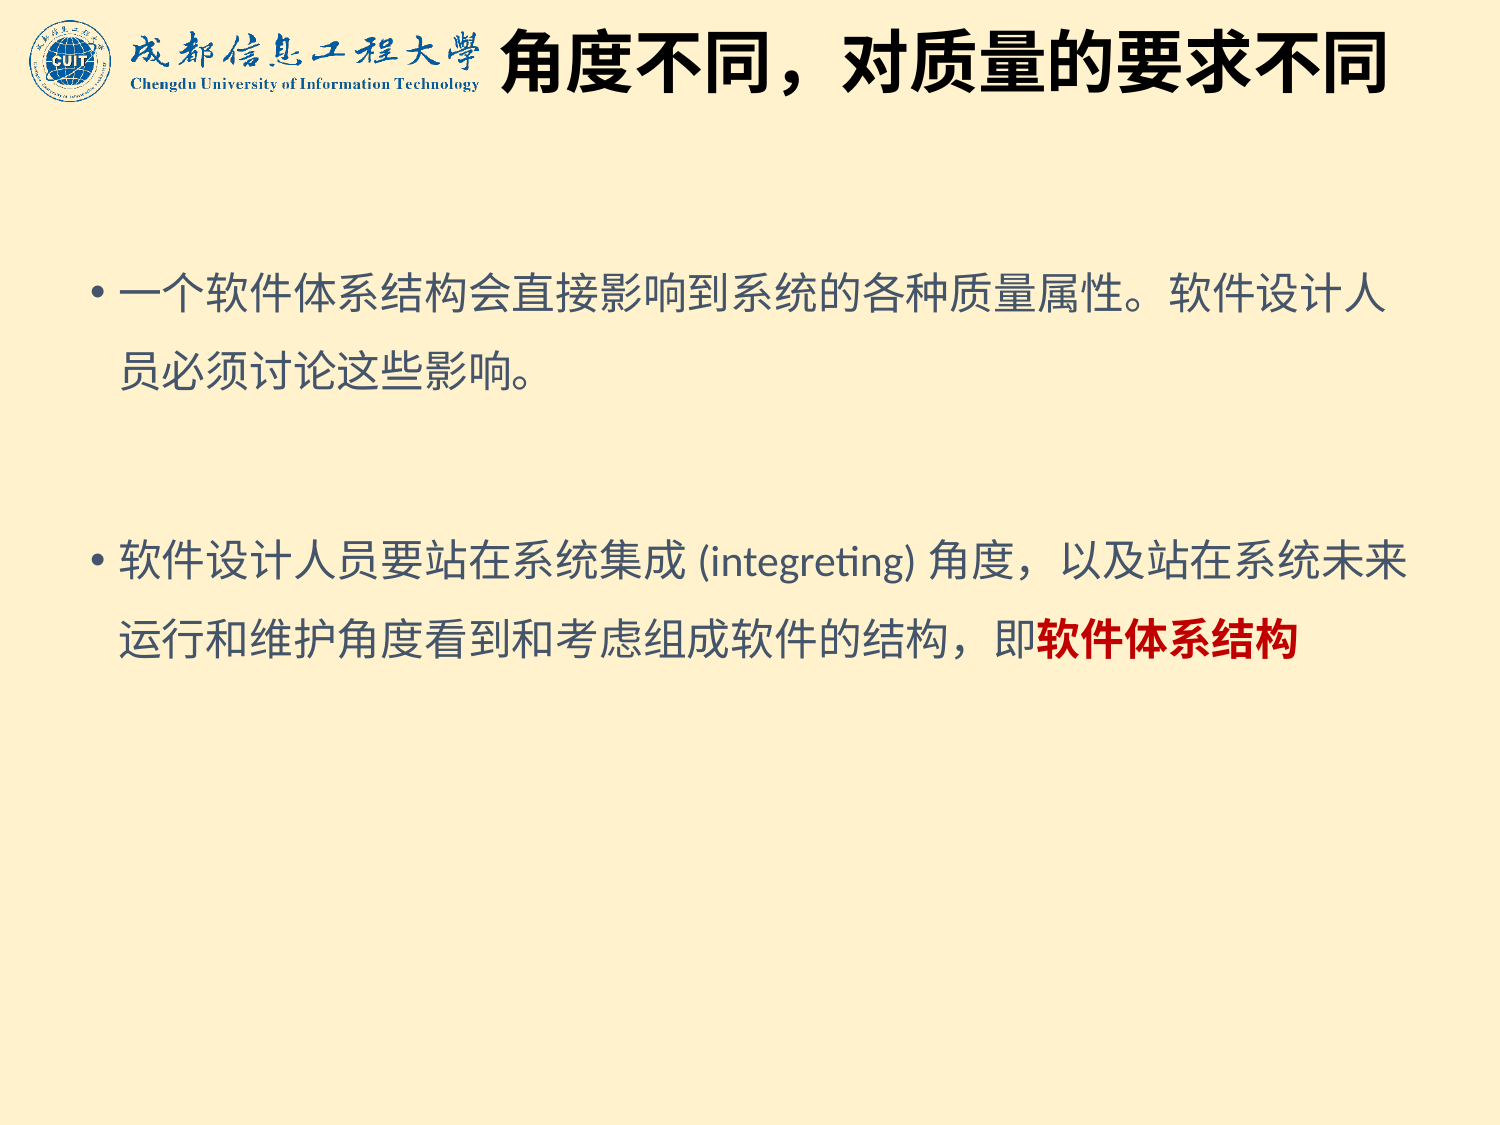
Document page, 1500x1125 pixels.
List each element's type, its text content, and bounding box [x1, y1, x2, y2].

title 角度不同，对质量的要求不同 [112, 20, 1406, 110]
picture [29, 20, 112, 102]
list 一个软件体系结构会直接影响到系统的各种质量属性。软件设计人员必须讨论这些影响。 软件设计人员要站在系统集成(integreting)角度，以及站在系统未来运行和维护角度看到和考虑组成软件的结构，即软件体系结构 [75, 231, 1425, 1035]
